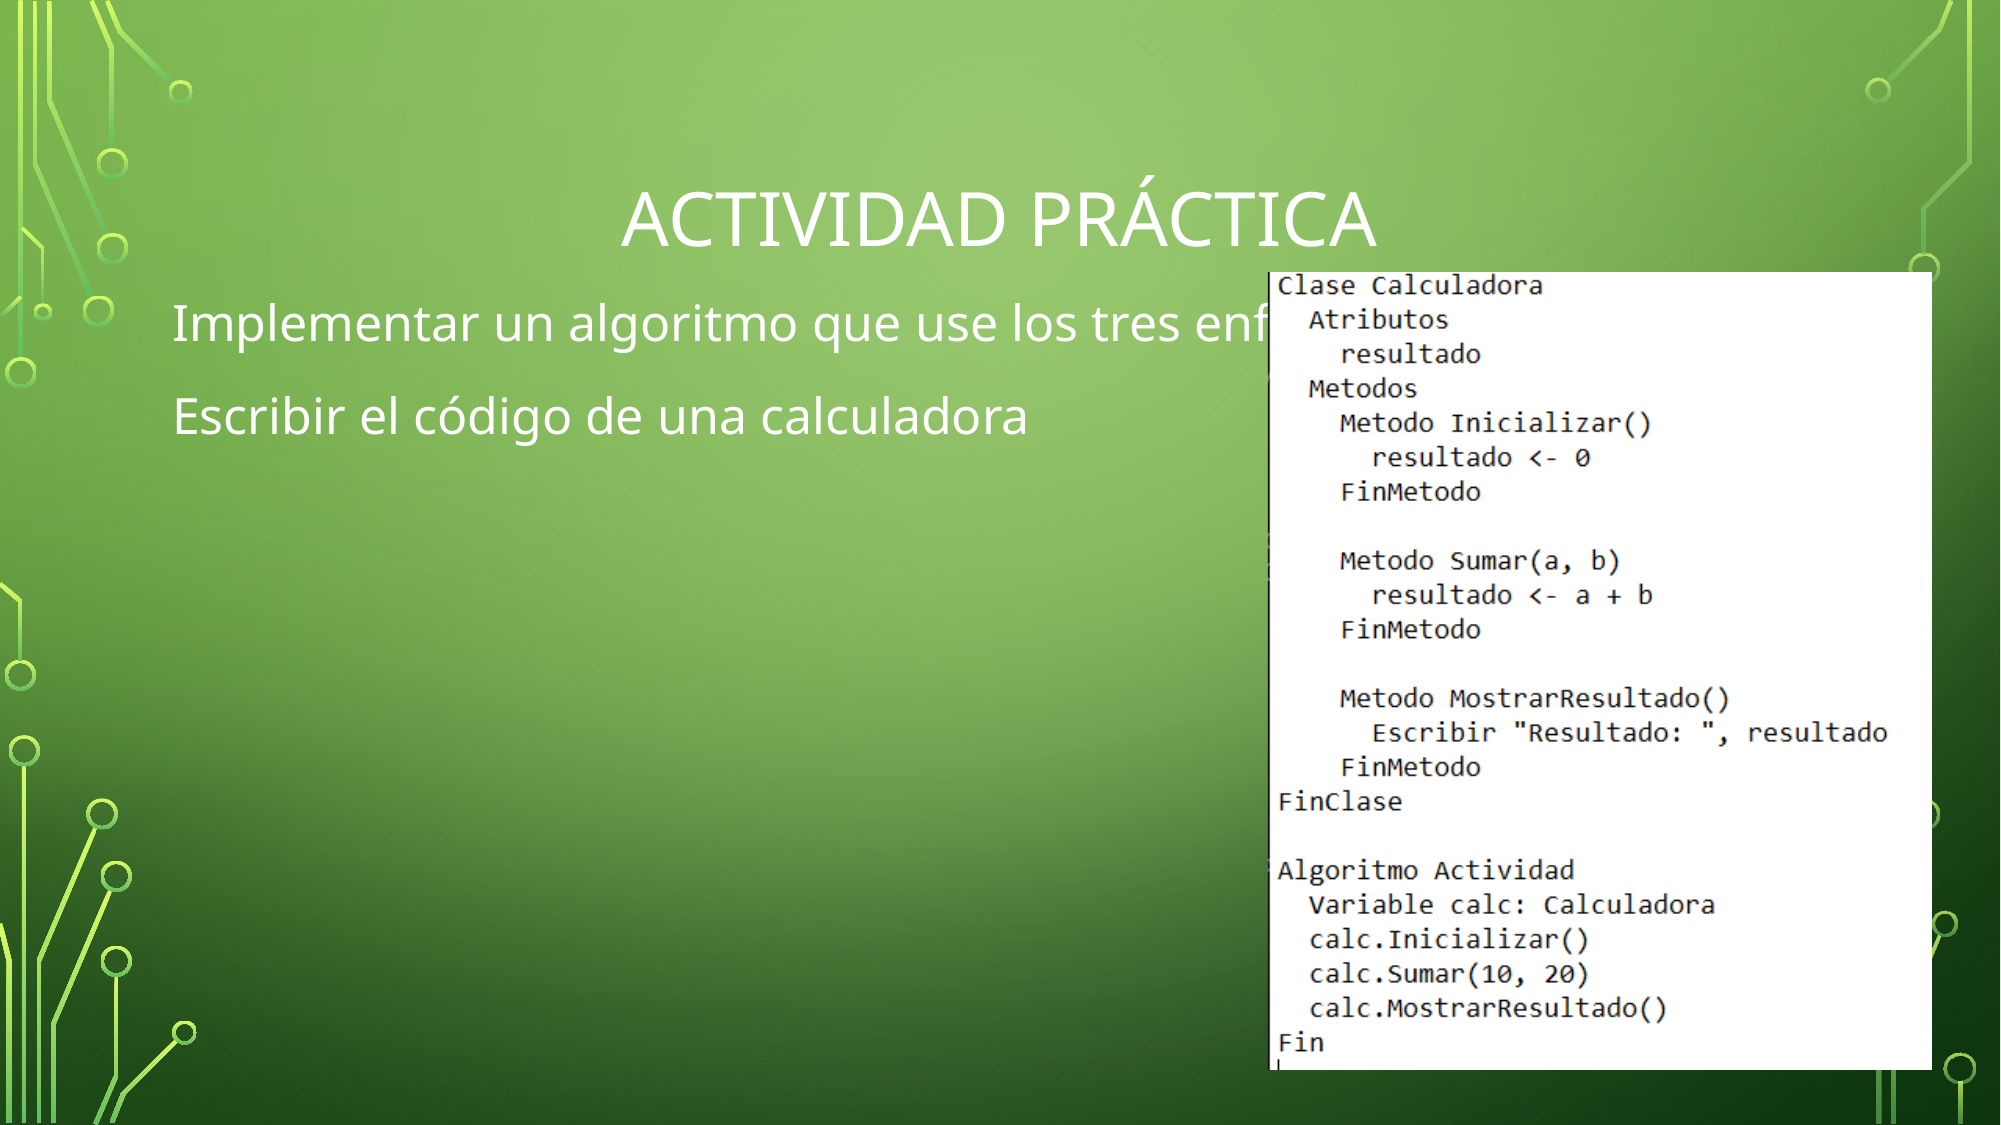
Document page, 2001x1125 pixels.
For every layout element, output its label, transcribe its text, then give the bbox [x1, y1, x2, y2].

list Implementar un algoritmo que use los tres enfoques. Escribir el código de una calculadora [157, 272, 1267, 853]
title Actividad Práctica [187, 101, 1813, 272]
picture [1267, 271, 1933, 1071]
